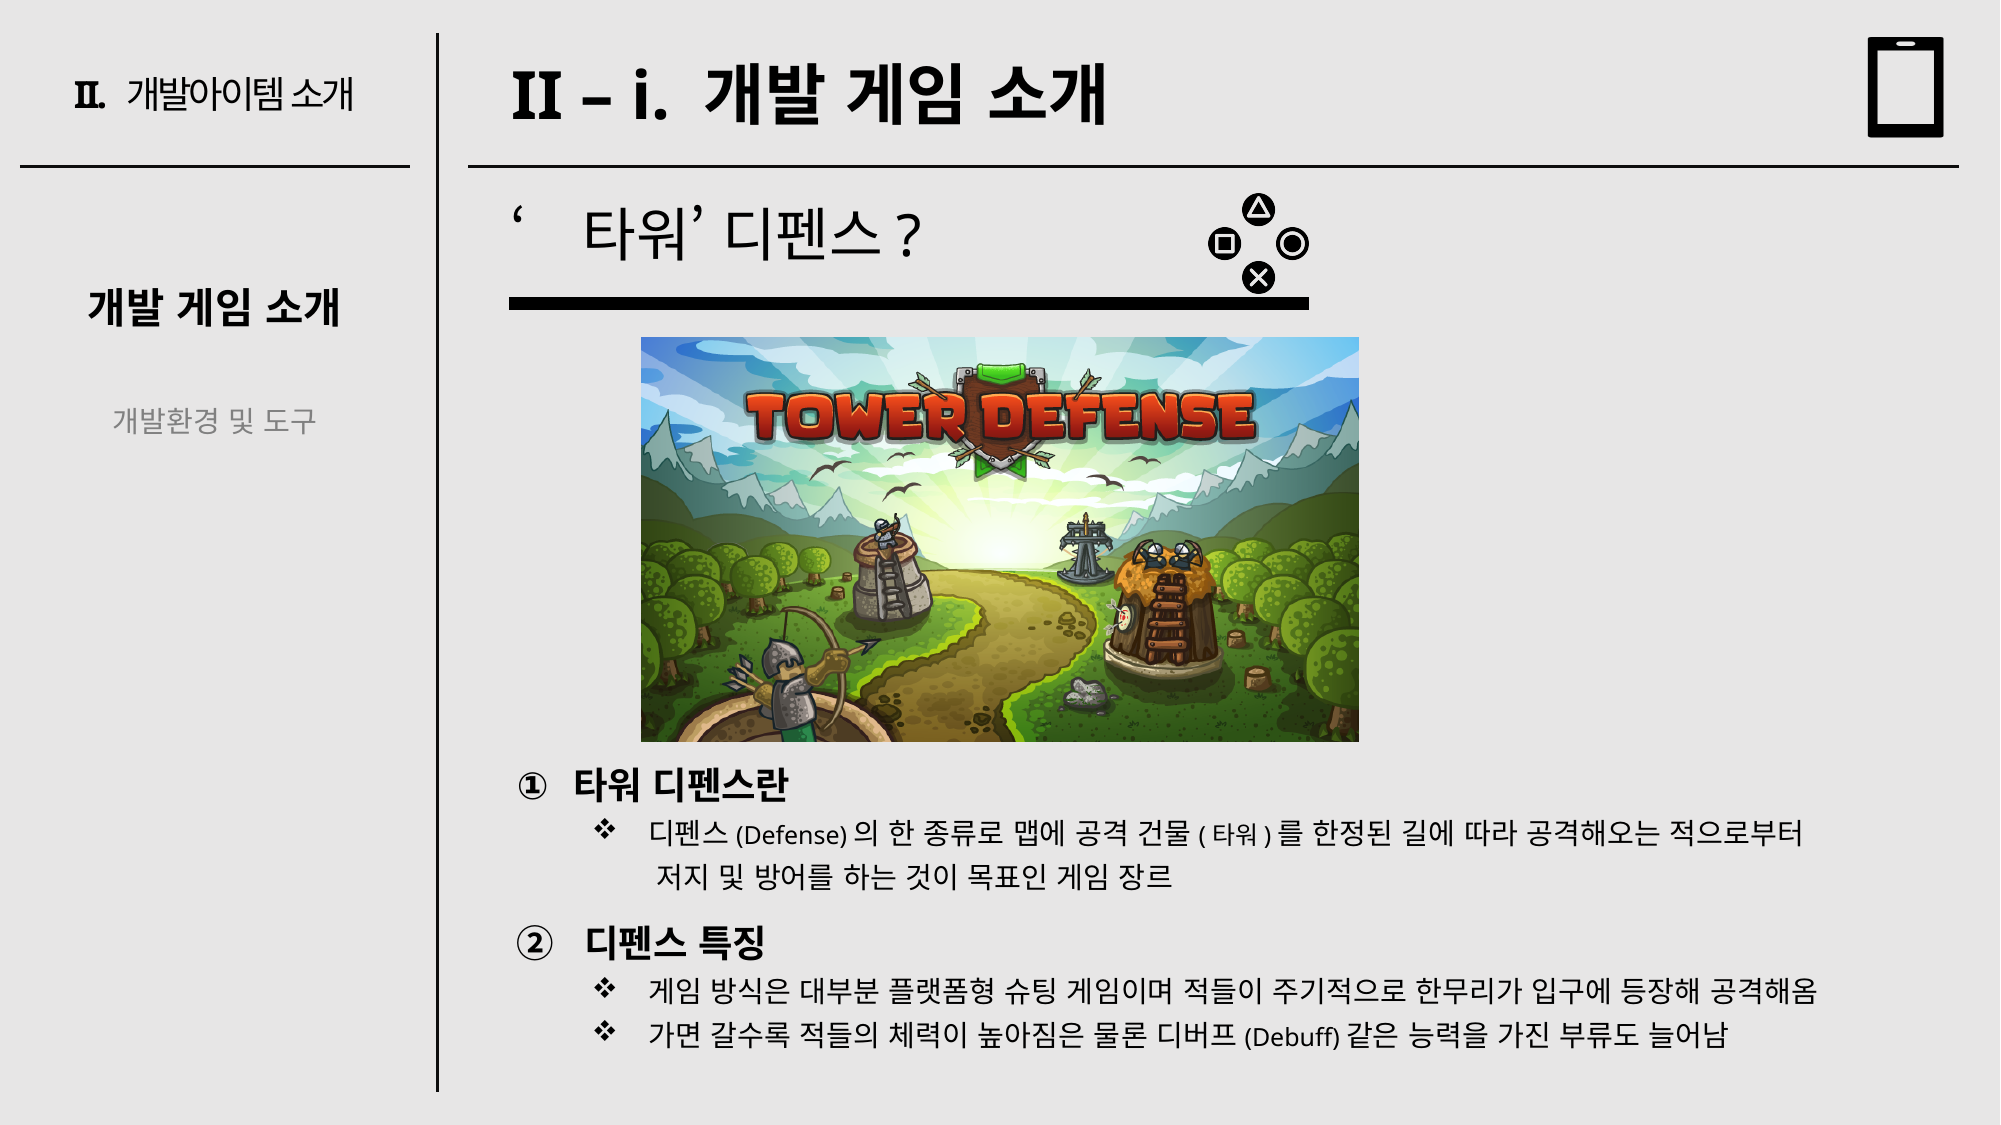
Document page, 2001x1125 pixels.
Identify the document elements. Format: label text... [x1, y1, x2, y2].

text_box II – i. 개발 게임 소개 [496, 45, 1830, 141]
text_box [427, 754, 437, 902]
picture [1208, 193, 1309, 294]
text_box ‘타워’ 디펜스? [495, 190, 1295, 276]
text_box 개발환경 및 도구 [19, 396, 411, 446]
text_box ② 디펜스 특징 게임 방식은 대부분 플랫폼형 슈팅 게임이며 적들이 주기적으로 한무리가 입구에 등장해 공격해옴 가면 갈수록 적들의 체력이 높아짐은 물론 디버프(Debuff)같은 능력을 가진 부류도 늘어남 [438, 912, 1981, 1060]
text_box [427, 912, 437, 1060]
text_box II. 개발아이템 소개 [19, 63, 411, 123]
text_box 개발 게임 소개 [19, 274, 411, 340]
text_box 타워 디펜스란 디펜스(Defense)의 한 종류로 맵에 공격 건물(타워)를 한정된 길에 따라 공격해오는 적으로부터 저지 및 방어를 하는 것이 목표인 게임 장르 [438, 754, 1960, 902]
picture [1830, 32, 1981, 142]
picture [641, 337, 1359, 742]
